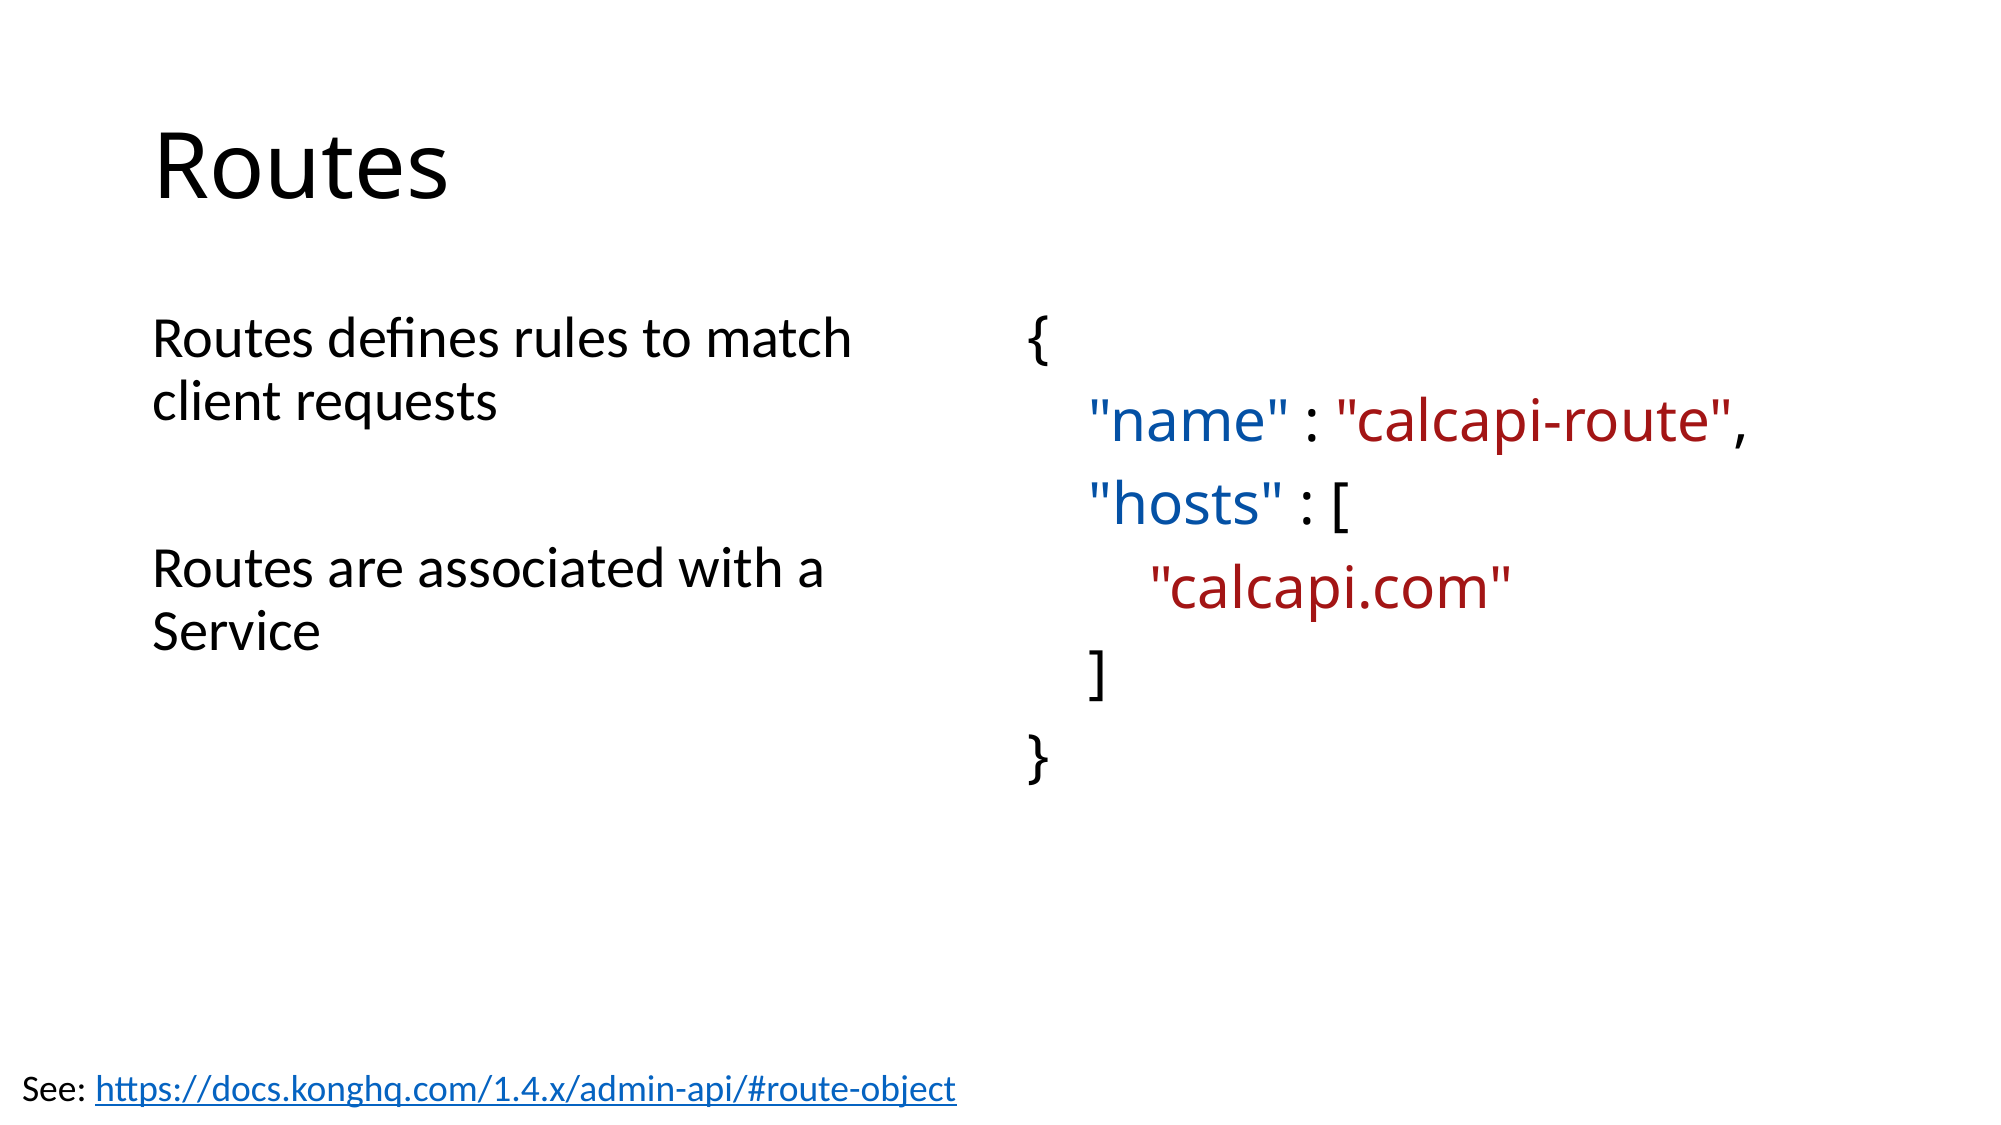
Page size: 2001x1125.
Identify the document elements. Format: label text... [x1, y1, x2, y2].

title Routes [137, 59, 1863, 278]
text_box See: https://docs.konghq.com/1.4.x/admin-api/#route-object [7, 1056, 1331, 1117]
list { "name" : "calcapi-route", "hosts" : [ "calcapi.com" ] } [1012, 299, 1863, 1014]
list Routes defines rules to match client requests Routes are associated with a Service [137, 299, 988, 1014]
